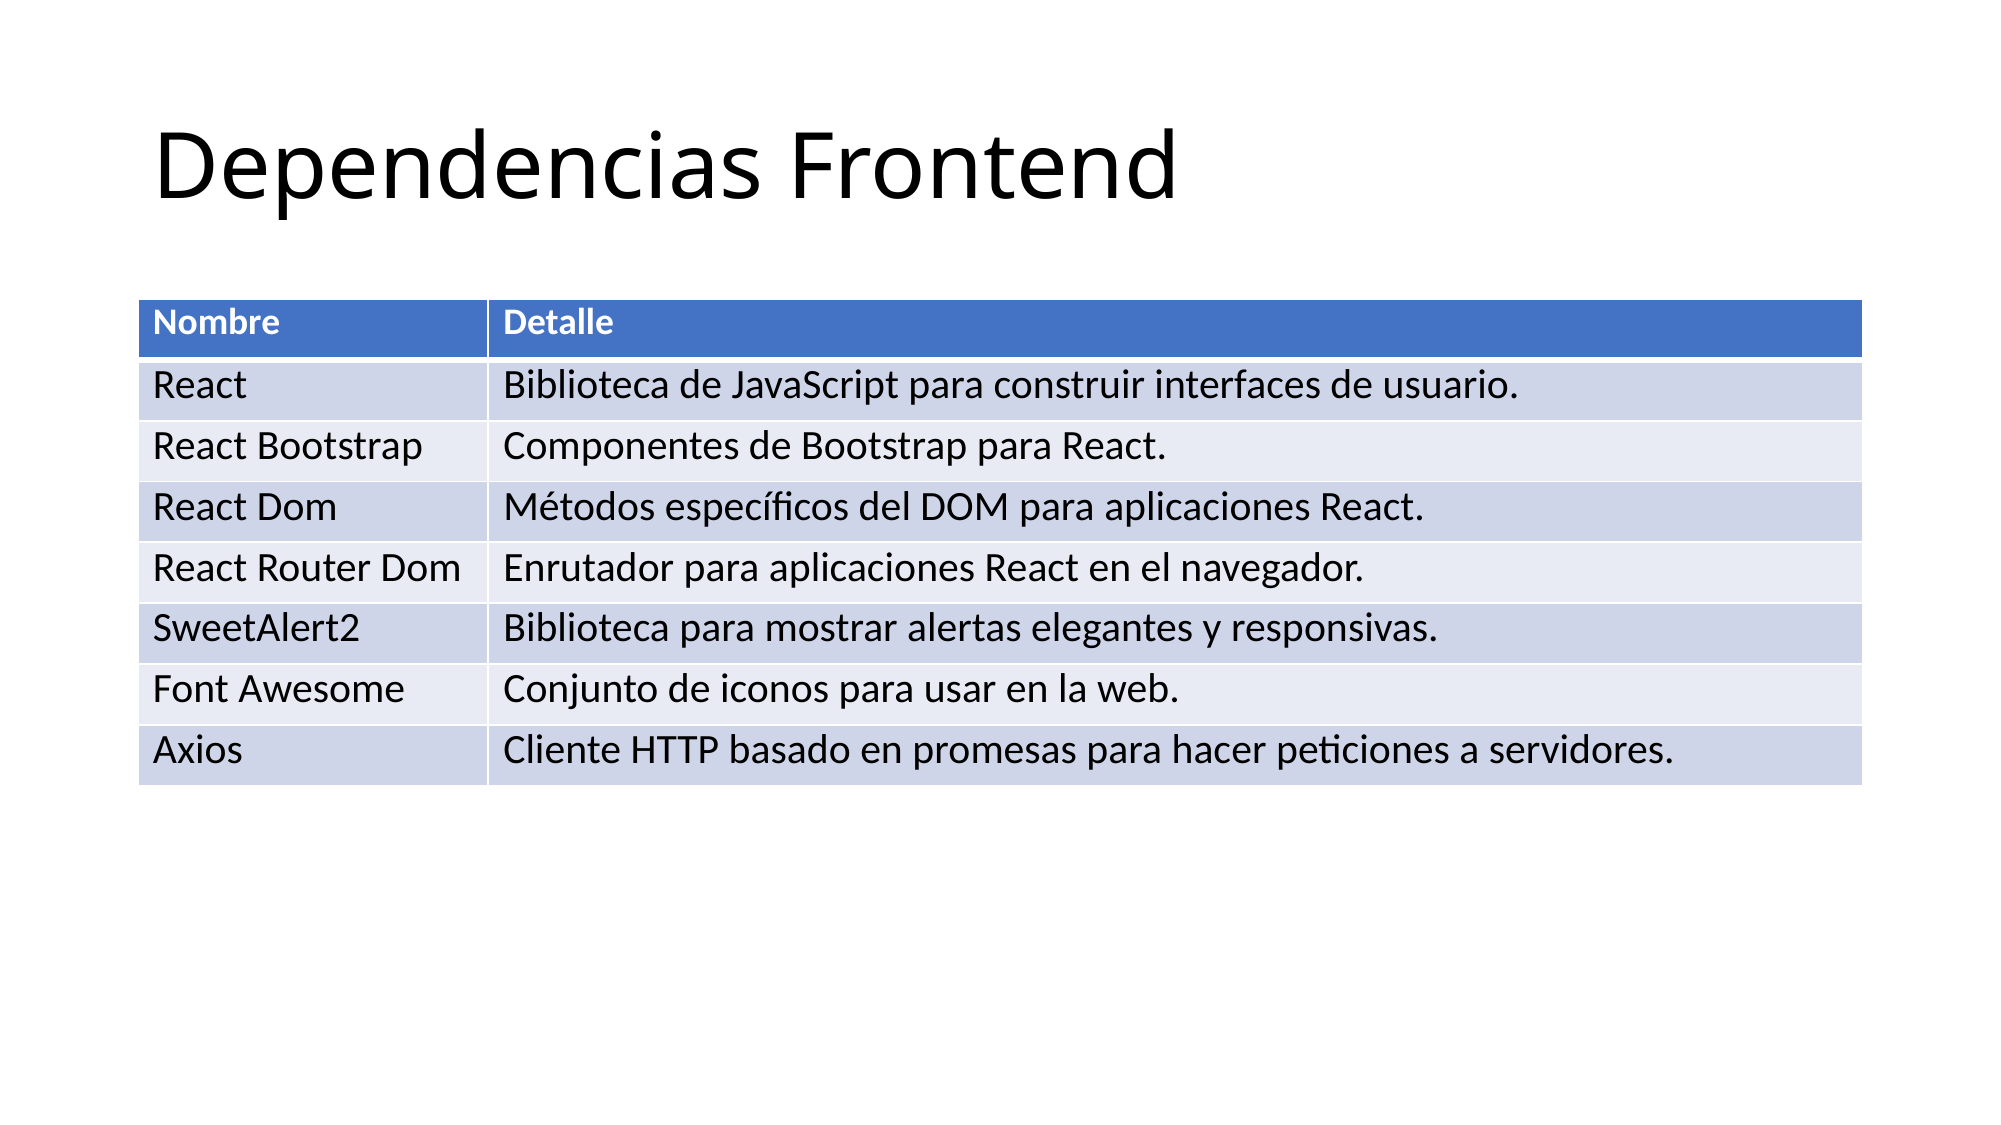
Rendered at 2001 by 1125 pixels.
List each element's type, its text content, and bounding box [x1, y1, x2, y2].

table_cell Biblioteca de JavaScript para construir interfaces de usuario. [489, 363, 1862, 420]
table_cell Cliente HTTP basado en promesas para hacer peticiones a servidores. [489, 726, 1862, 785]
title Dependencias Frontend [137, 59, 1863, 278]
table_cell React Bootstrap [139, 422, 487, 481]
table_cell React Dom [139, 482, 487, 541]
table_header Detalle [489, 300, 1862, 357]
table_cell Conjunto de iconos para usar en la web. [489, 665, 1862, 724]
table_cell SweetAlert2 [139, 604, 487, 663]
table_header Nombre [139, 300, 487, 357]
table_cell Font Awesome [139, 665, 487, 724]
table_cell Componentes de Bootstrap para React. [489, 422, 1862, 481]
table_cell React [139, 363, 487, 420]
table_cell Biblioteca para mostrar alertas elegantes y responsivas. [489, 604, 1862, 663]
table_cell React Router Dom [139, 543, 487, 602]
table_cell Enrutador para aplicaciones React en el navegador. [489, 543, 1862, 602]
table_cell Métodos específicos del DOM para aplicaciones React. [489, 482, 1862, 541]
table_cell Axios [139, 726, 487, 785]
